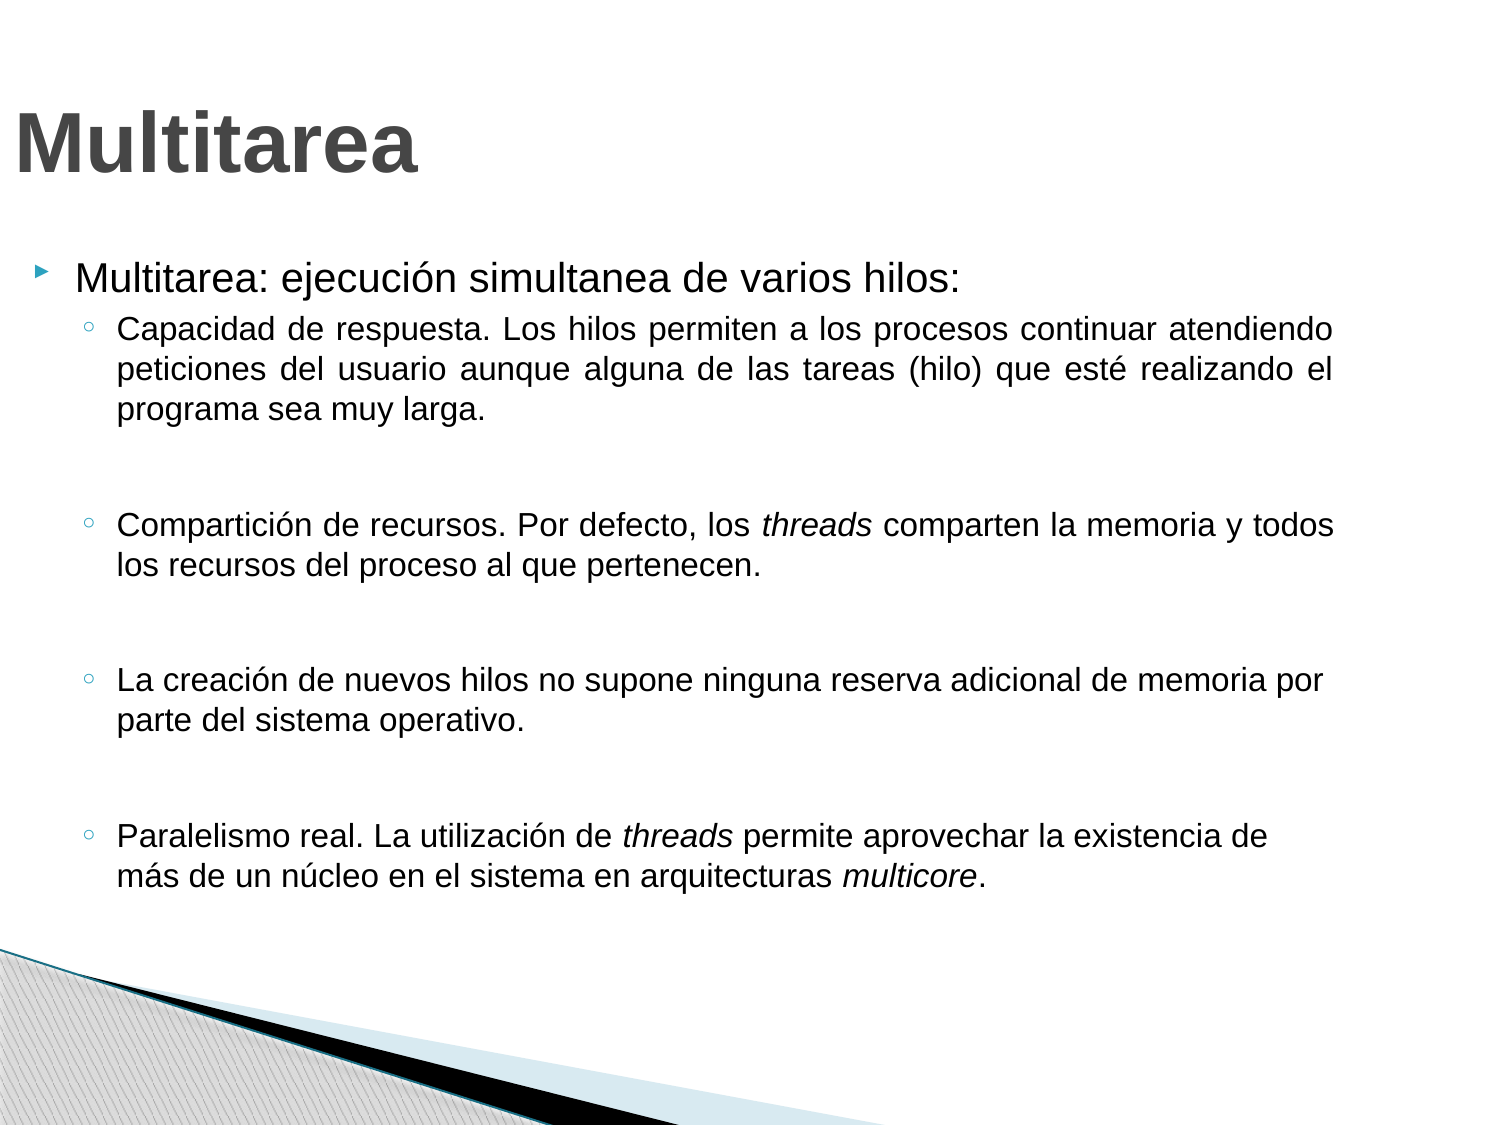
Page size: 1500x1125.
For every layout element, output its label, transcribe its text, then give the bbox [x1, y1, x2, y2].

list Multitarea: ejecución simultanea de varios hilos: Capacidad de respuesta. Los hilos permiten a los procesos continuar atendiendo peticiones del usuario aunque alguna de las tareas (hilo) que esté realizando el programa sea muy larga. Compartición de recursos. Por defecto, los threads comparten la memoria y todos los recursos del proceso al que pertenecen. La creación de nuevos hilos no supone ninguna reserva adicional de memoria por parte del sistema operativo. Paralelismo real. La utilización de threads permite aprovechar la existencia de más de un núcleo en el sistema en arquitecturas multicore. [0, 242, 1350, 965]
title Multitarea [0, 45, 1350, 233]
